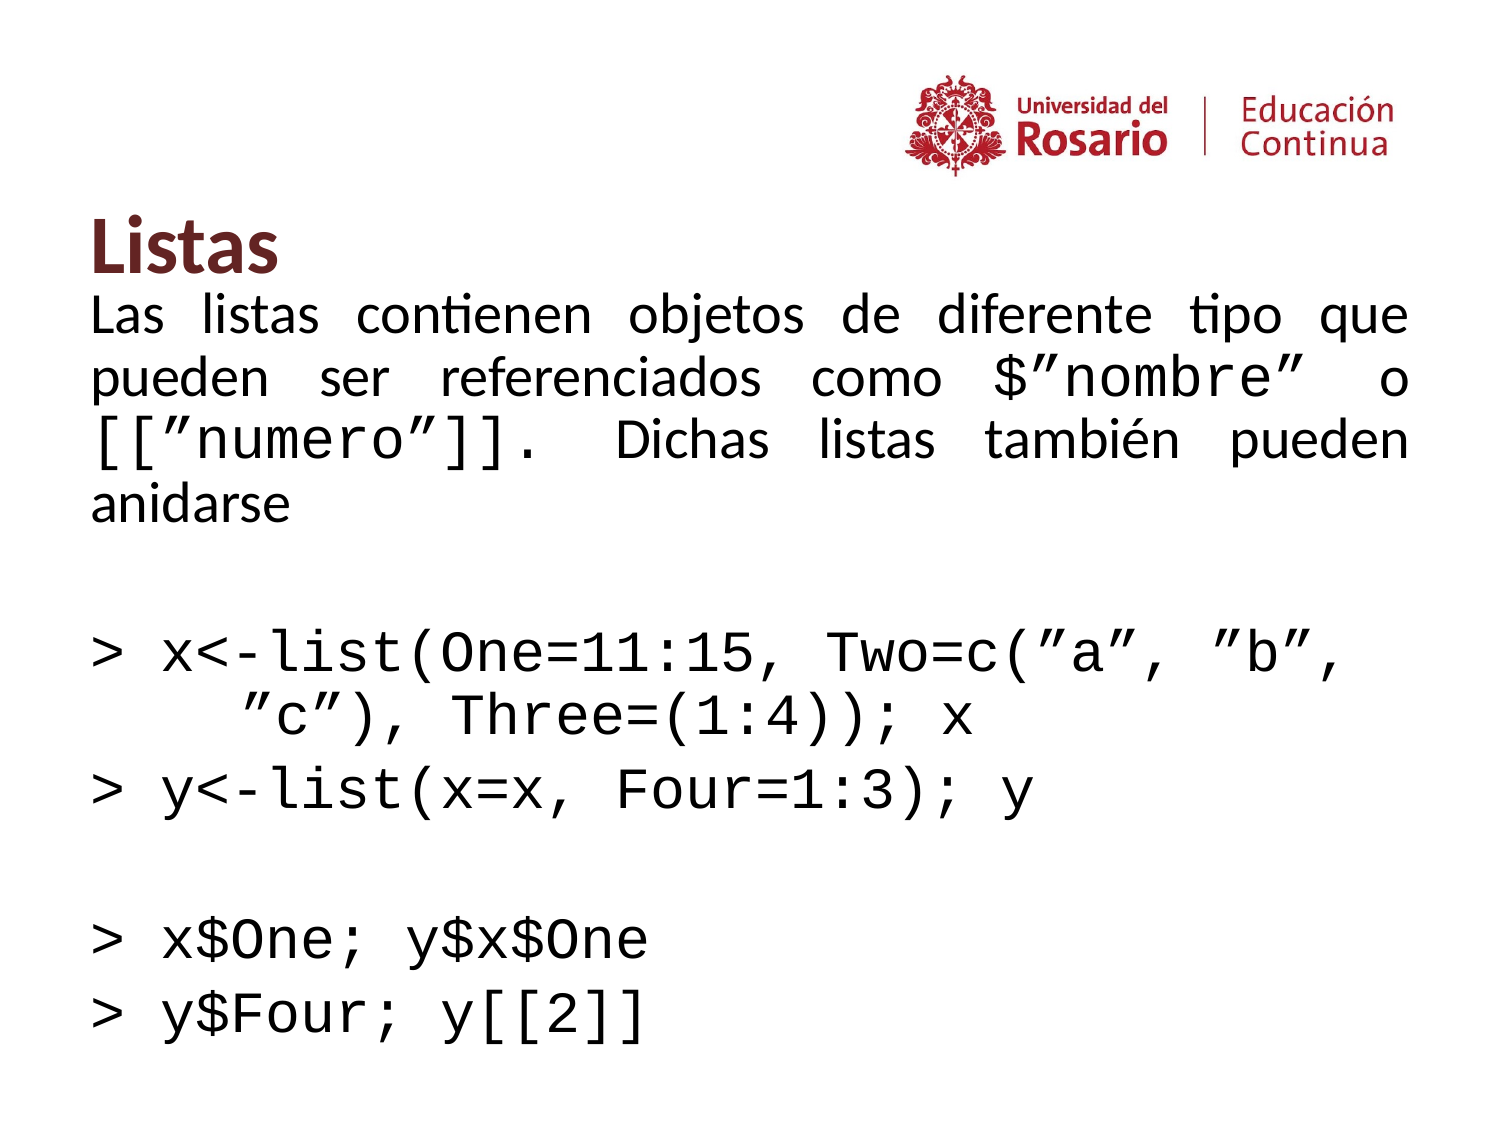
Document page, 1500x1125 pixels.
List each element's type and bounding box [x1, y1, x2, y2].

list [1, 0, 1500, 1124]
